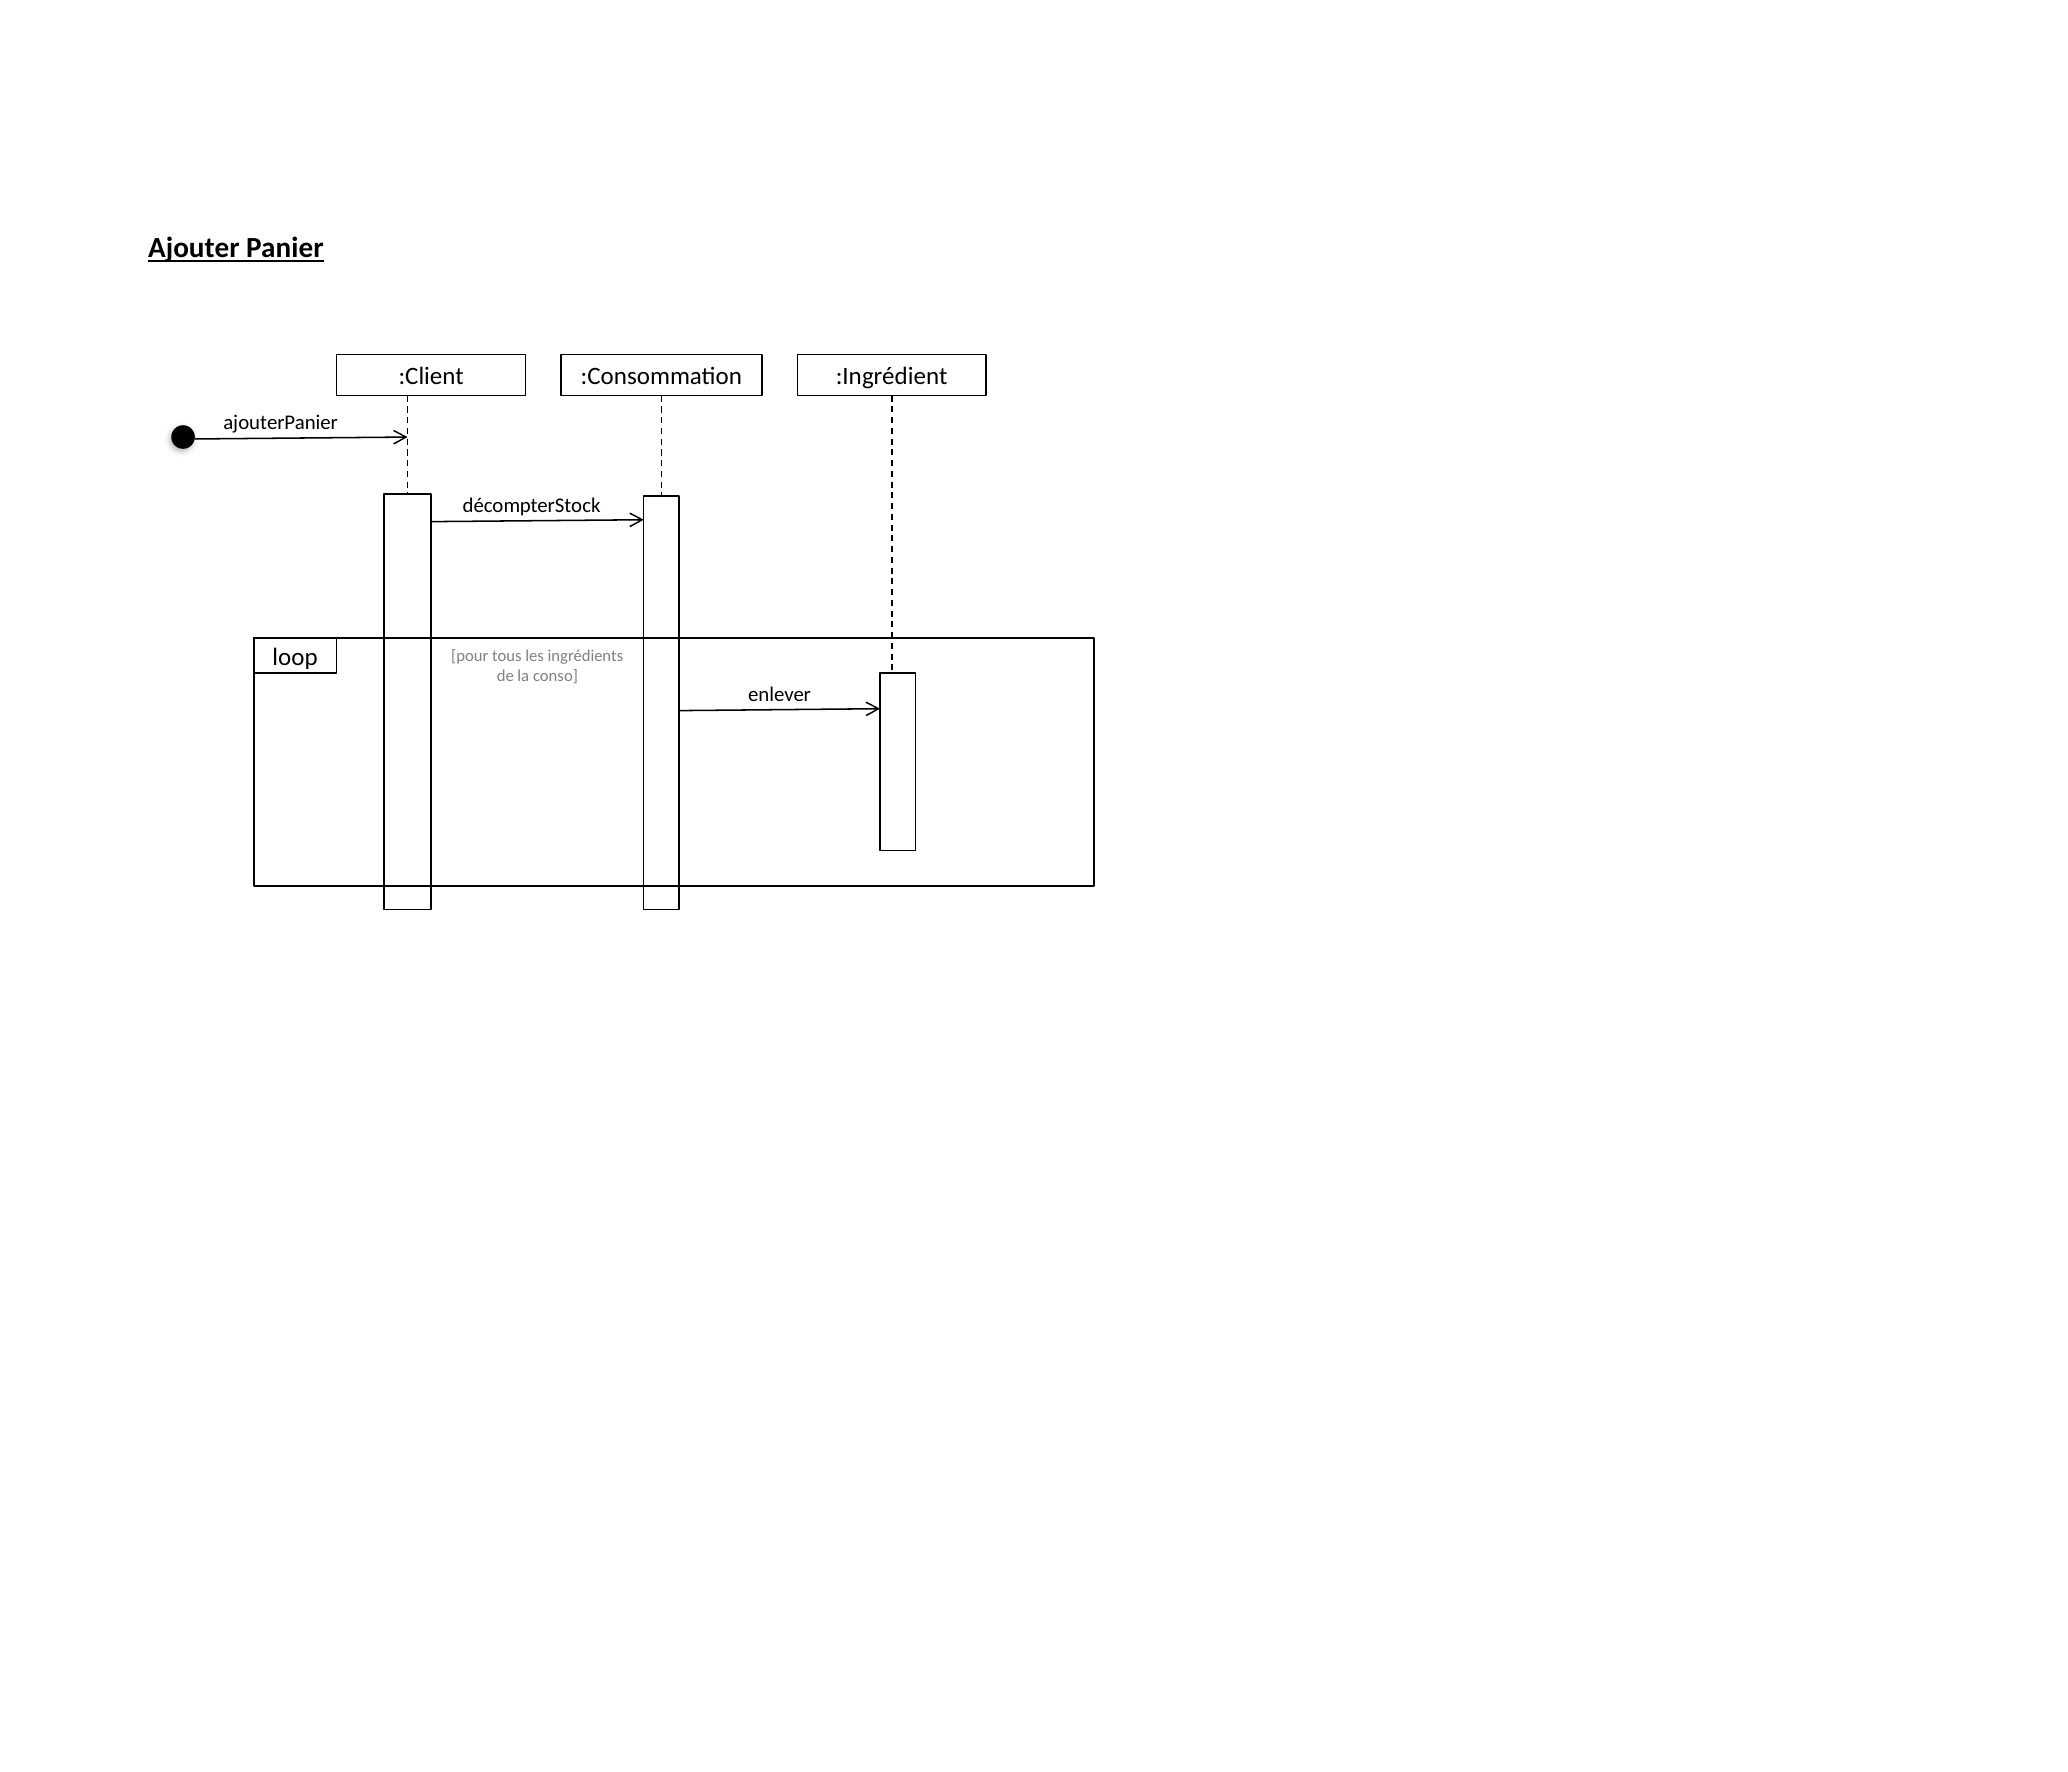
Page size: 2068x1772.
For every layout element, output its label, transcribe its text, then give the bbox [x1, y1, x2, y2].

text_box [666, 636, 1096, 888]
text_box [pour tous les ingrédients de la conso] [431, 637, 644, 693]
text_box loop [252, 636, 339, 675]
text_box [665, 888, 681, 912]
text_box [194, 436, 408, 440]
text_box :Ingrédient [795, 352, 988, 398]
text_box [170, 424, 196, 450]
text_box [252, 636, 657, 888]
text_box :Client [335, 352, 528, 398]
text_box :Consommation [559, 352, 764, 398]
text_box [878, 671, 917, 852]
text_box ajouterPanier [208, 401, 353, 435]
text_box [382, 888, 433, 912]
text_box [411, 492, 433, 636]
text_box décompterStock [419, 484, 644, 524]
text_box [666, 494, 681, 636]
text_box enlever [667, 673, 887, 713]
text_box [382, 492, 403, 636]
text_box [642, 888, 658, 912]
text_box Ajouter Panier [64, 221, 408, 271]
text_box [642, 494, 657, 636]
